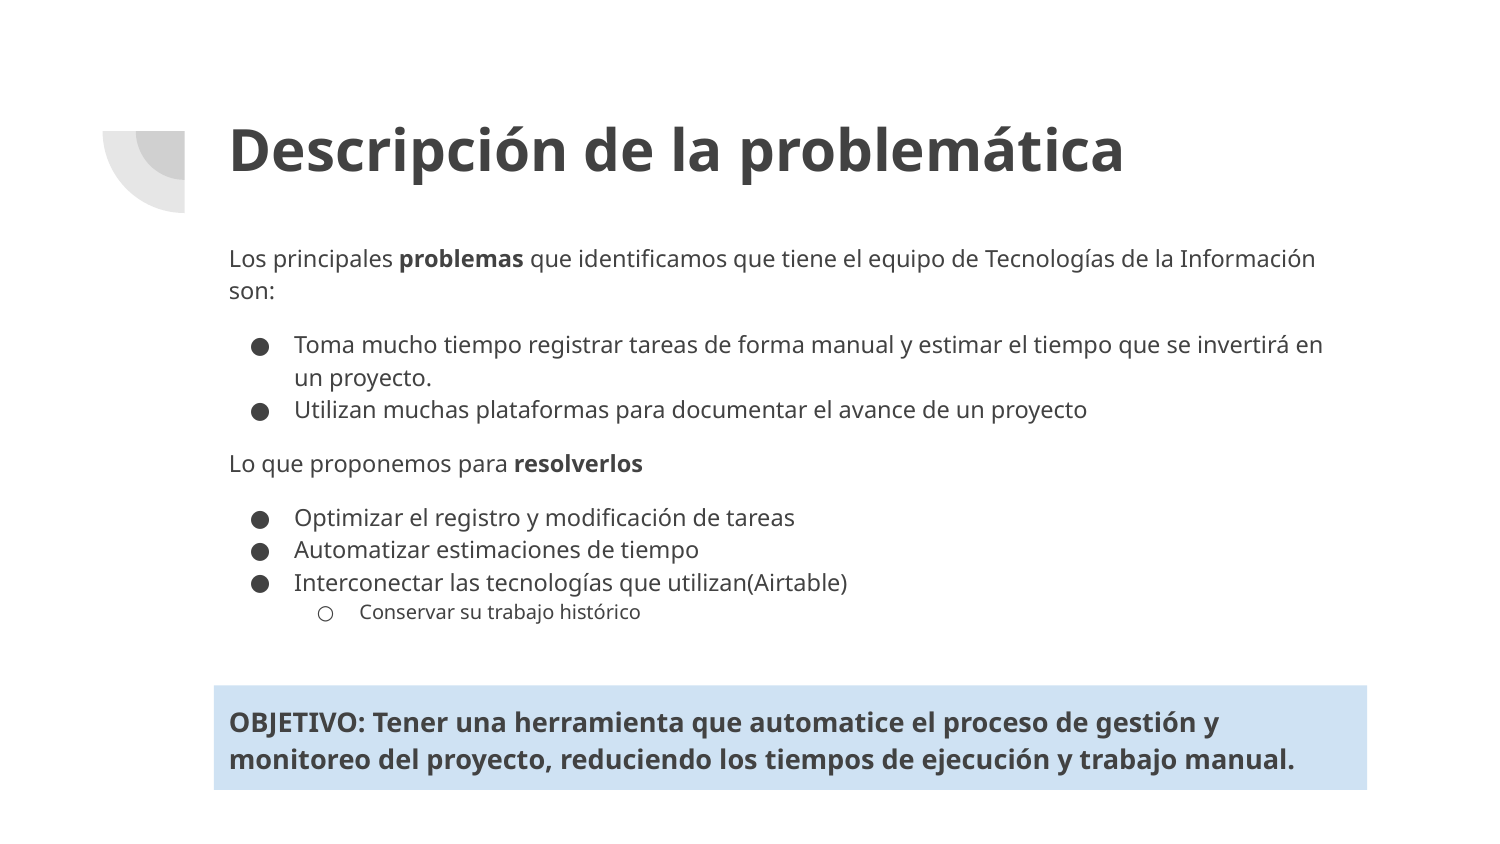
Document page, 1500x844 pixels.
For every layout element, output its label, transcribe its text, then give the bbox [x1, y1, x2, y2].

title Descripción de la problemática [213, 98, 1368, 224]
text_box OBJETIVO: Tener una herramienta que automatice el proceso de gestión y monitoreo del proyecto, reduciendo los tiempos de ejecución y trabajo manual. [213, 685, 1368, 790]
list Los principales problemas que identificamos que tiene el equipo de Tecnologías de la Información son: Toma mucho tiempo registrar tareas de forma manual y estimar el tiempo que se invertirá en un proyecto. Utilizan muchas plataformas para documentar el avance de un proyecto Lo que proponemos para resolverlos Optimizar el registro y modificación de tareas Automatizar estimaciones de tiempo Interconectar las tecnologías que utilizan(Airtable) Conservar su trabajo histórico [213, 224, 1368, 642]
